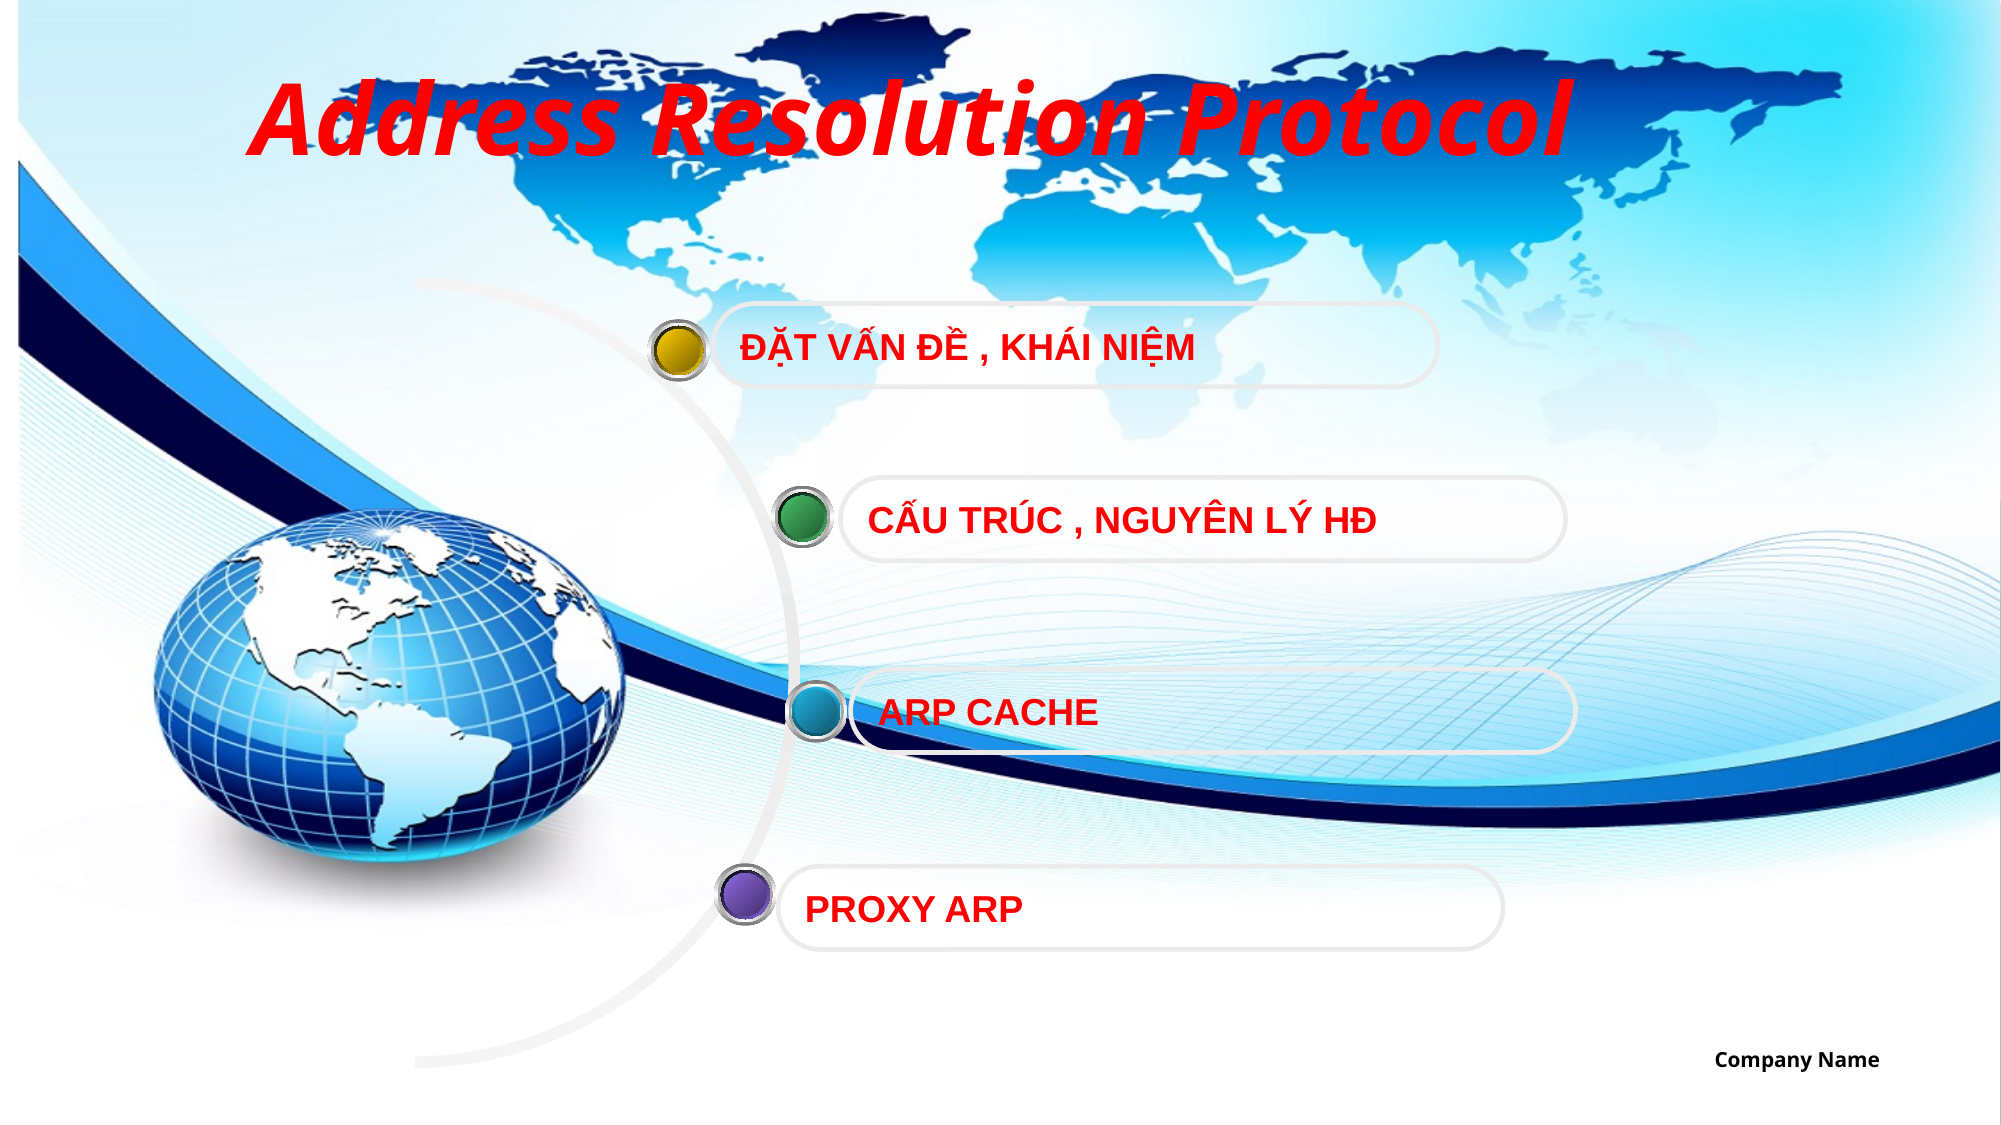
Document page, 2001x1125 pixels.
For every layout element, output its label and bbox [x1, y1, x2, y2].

text_box [784, 679, 848, 744]
text_box [713, 862, 777, 927]
picture [17, 0, 2000, 1110]
text_box [646, 318, 711, 383]
text_box [770, 485, 835, 549]
